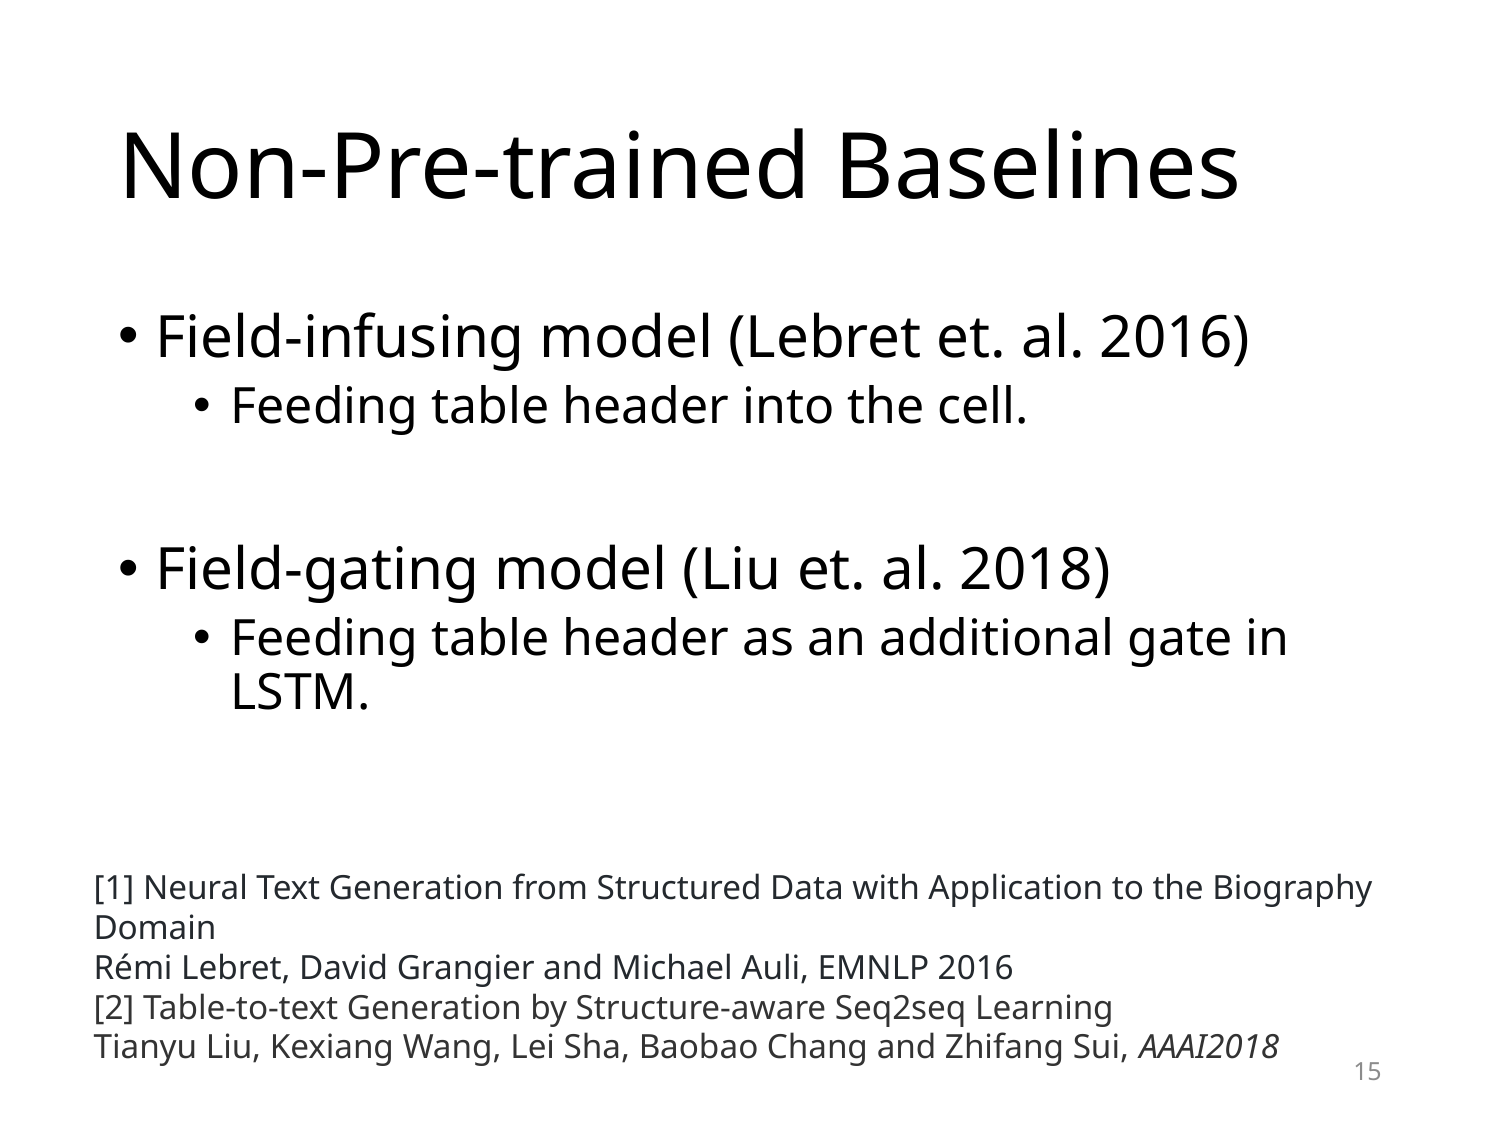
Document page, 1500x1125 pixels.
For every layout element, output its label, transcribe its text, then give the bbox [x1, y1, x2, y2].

list Field-infusing model (Lebret et. al. 2016) Feeding table header into the cell. Field-gating model (Liu et. al. 2018) Feeding table header as an additional gate in LSTM. [103, 299, 1397, 858]
text_box [1] Neural Text Generation from Structured Data with Application to the Biography Domain Rémi Lebret, David Grangier and Michael Auli, EMNLP 2016 [2] Table-to-text Generation by Structure-aware Seq2seq Learning Tianyu Liu, Kexiang Wang, Lei Sha, Baobao Chang and Zhifang Sui, AAAI2018 [78, 858, 1422, 1073]
slide_number 15 [1059, 1073, 1397, 1103]
title Non-Pre-trained Baselines [103, 59, 1397, 278]
